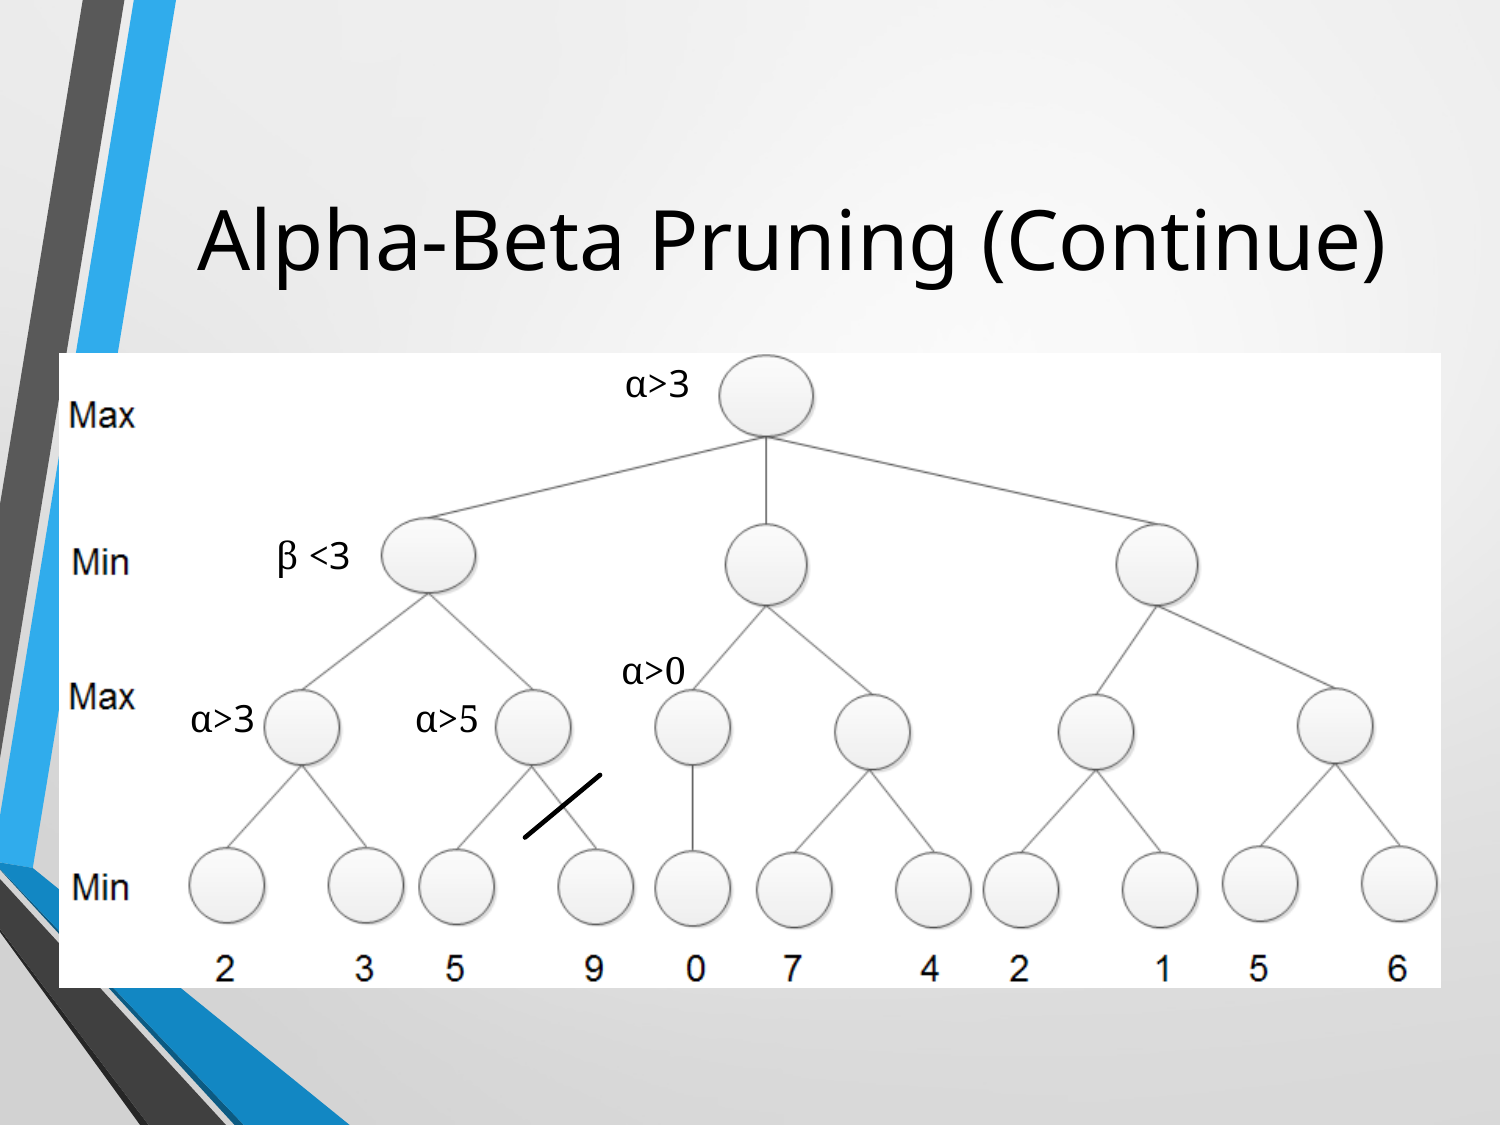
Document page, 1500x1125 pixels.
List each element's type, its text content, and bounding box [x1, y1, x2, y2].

title Alpha-Beta Pruning (Continue) [161, 75, 1425, 352]
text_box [524, 774, 601, 838]
picture [59, 352, 1441, 988]
